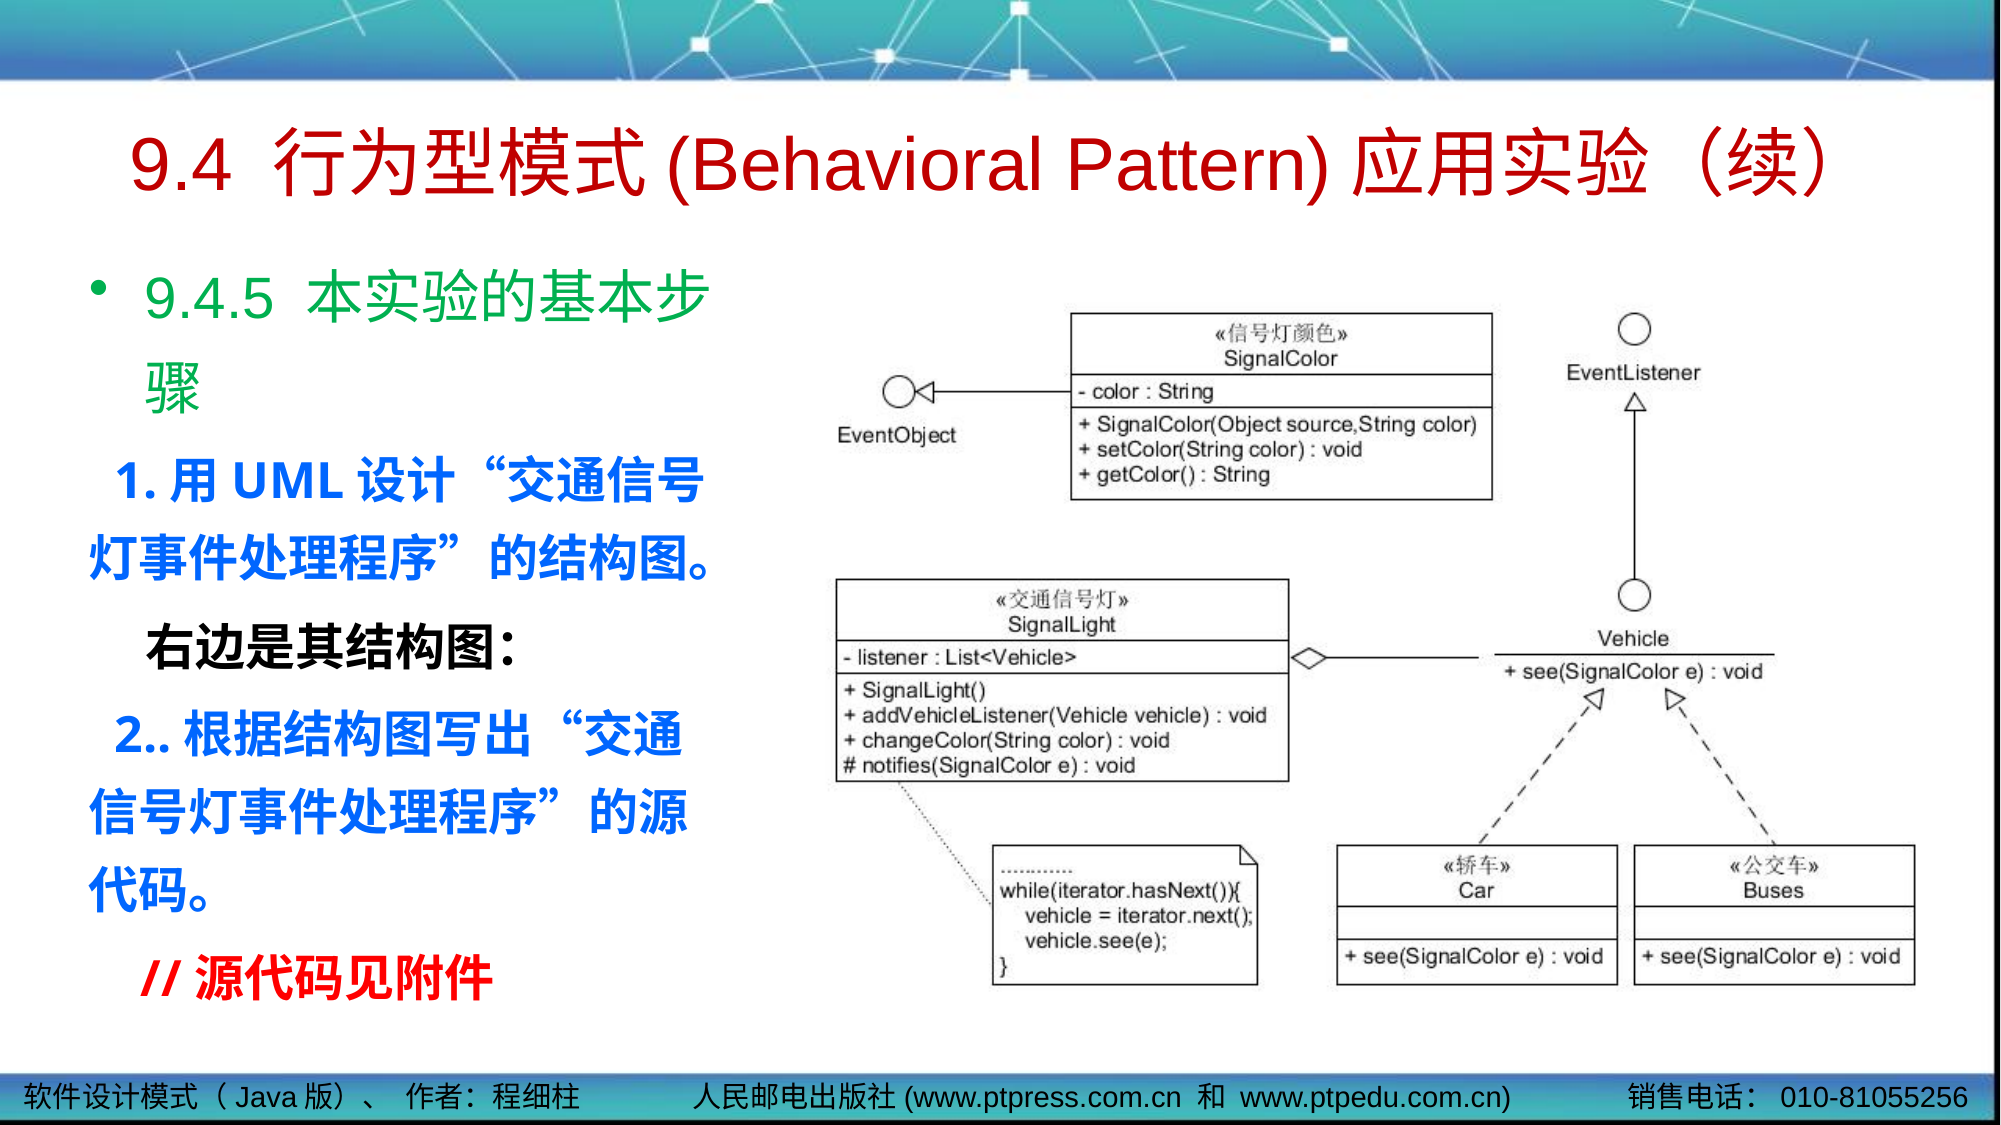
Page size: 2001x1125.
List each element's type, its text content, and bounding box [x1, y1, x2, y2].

footer 人民邮电出版社(www.ptpress.com.cn 和 www.ptpedu.com.cn) [647, 1071, 1557, 1125]
picture [0, 0, 2001, 1125]
slide_number 销售电话：010-81055256 [1557, 1071, 1984, 1125]
list 9.4.5 本实验的基本步骤 1.用UML设计“交通信号灯事件处理程序”的结构图。 右边是其结构图： 2..根据结构图写出“交通信号灯事件处理程序”的源代码。 //源代码见附件 [73, 231, 735, 1071]
title 9.4 行为型模式(Behavioral Pattern)应用实验（续） [102, 101, 1903, 221]
slide_number 软件设计模式（Java版）、 作者：程细柱 [8, 1071, 647, 1125]
